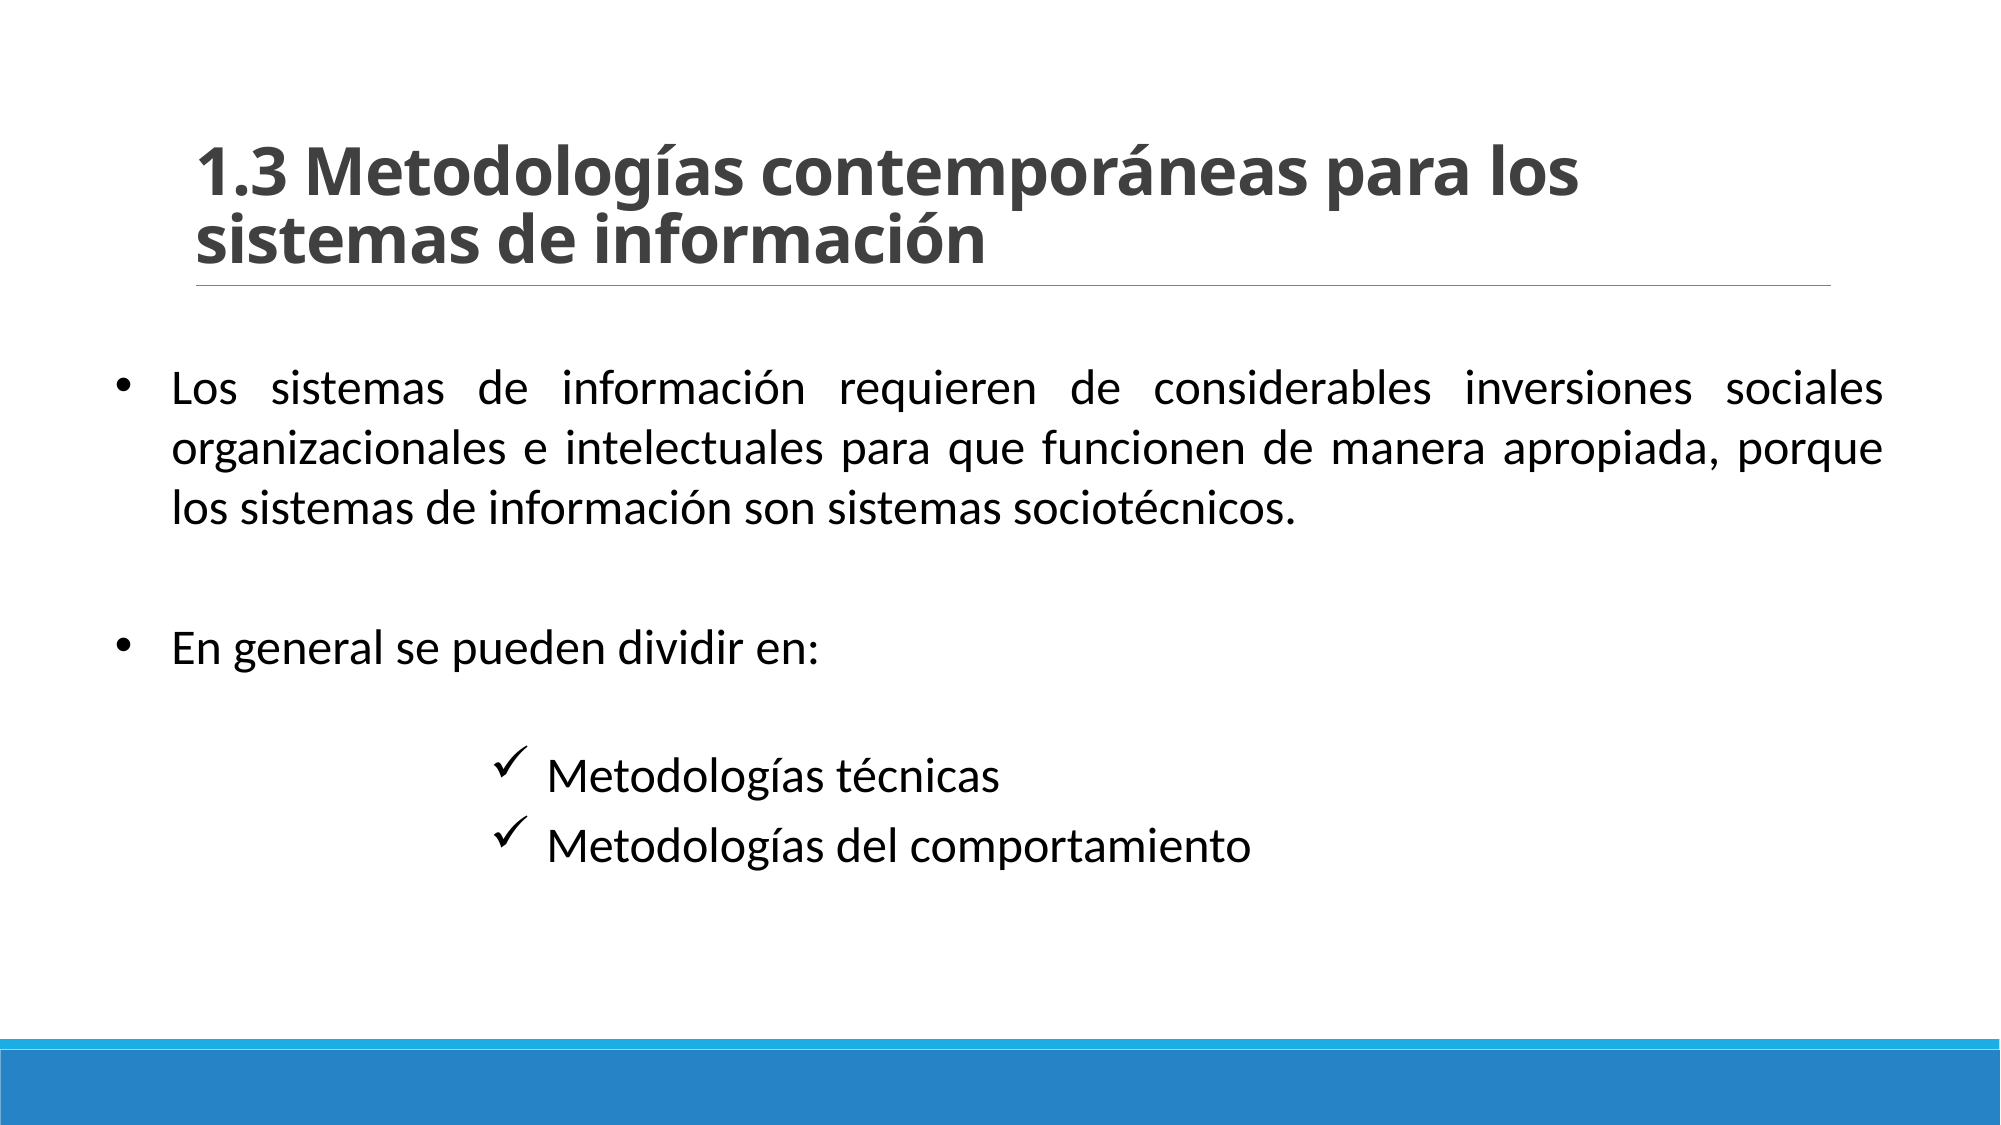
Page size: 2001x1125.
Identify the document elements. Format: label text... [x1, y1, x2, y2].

title 1.3 Metodologías contemporáneas para los sistemas de información [180, 47, 1830, 285]
text_box Los sistemas de información requieren de considerables inversiones sociales organizacionales e intelectuales para que funcionen de manera apropiada, porque los sistemas de información son sistemas sociotécnicos. En general se pueden dividir en: Metodologías técnicas Metodologías del comportamiento [99, 346, 1900, 1005]
